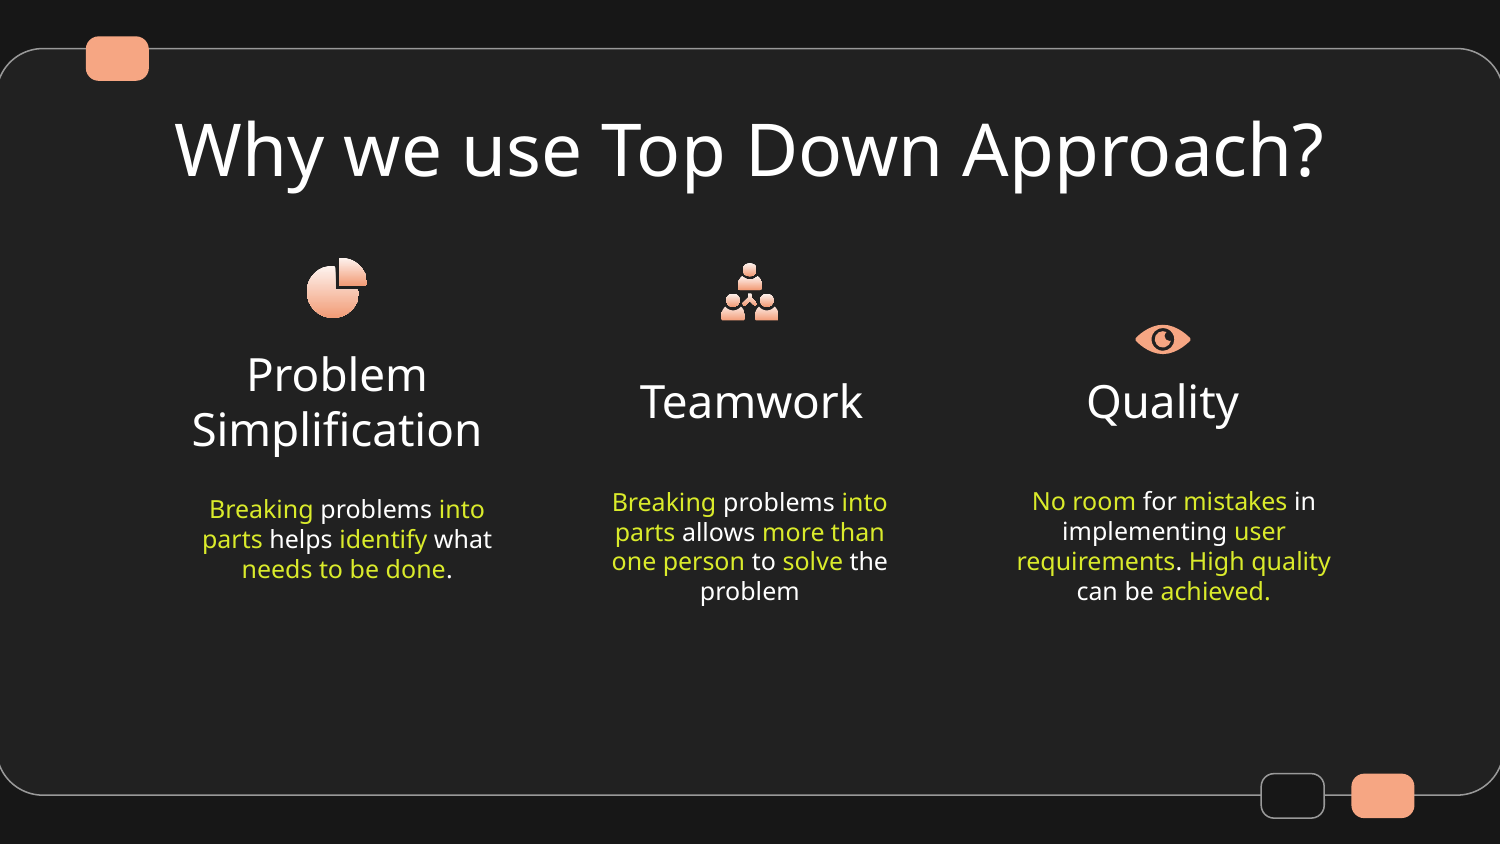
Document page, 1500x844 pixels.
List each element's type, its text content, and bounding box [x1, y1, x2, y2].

subtitle Breaking problems into parts helps identify what needs to be done. [176, 478, 519, 622]
subtitle No room for mistakes in implementing user requirements. High quality can be achieved. [971, 470, 1354, 614]
subtitle Problem Simplification [166, 396, 509, 471]
subtitle Quality [991, 368, 1334, 444]
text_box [720, 262, 779, 321]
title Why we use Top Down Approach? [116, 88, 1383, 183]
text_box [1134, 324, 1192, 355]
subtitle Breaking problems into parts allows more than one person to solve the problem [578, 471, 921, 614]
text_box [306, 257, 368, 319]
subtitle Teamwork [580, 368, 923, 444]
